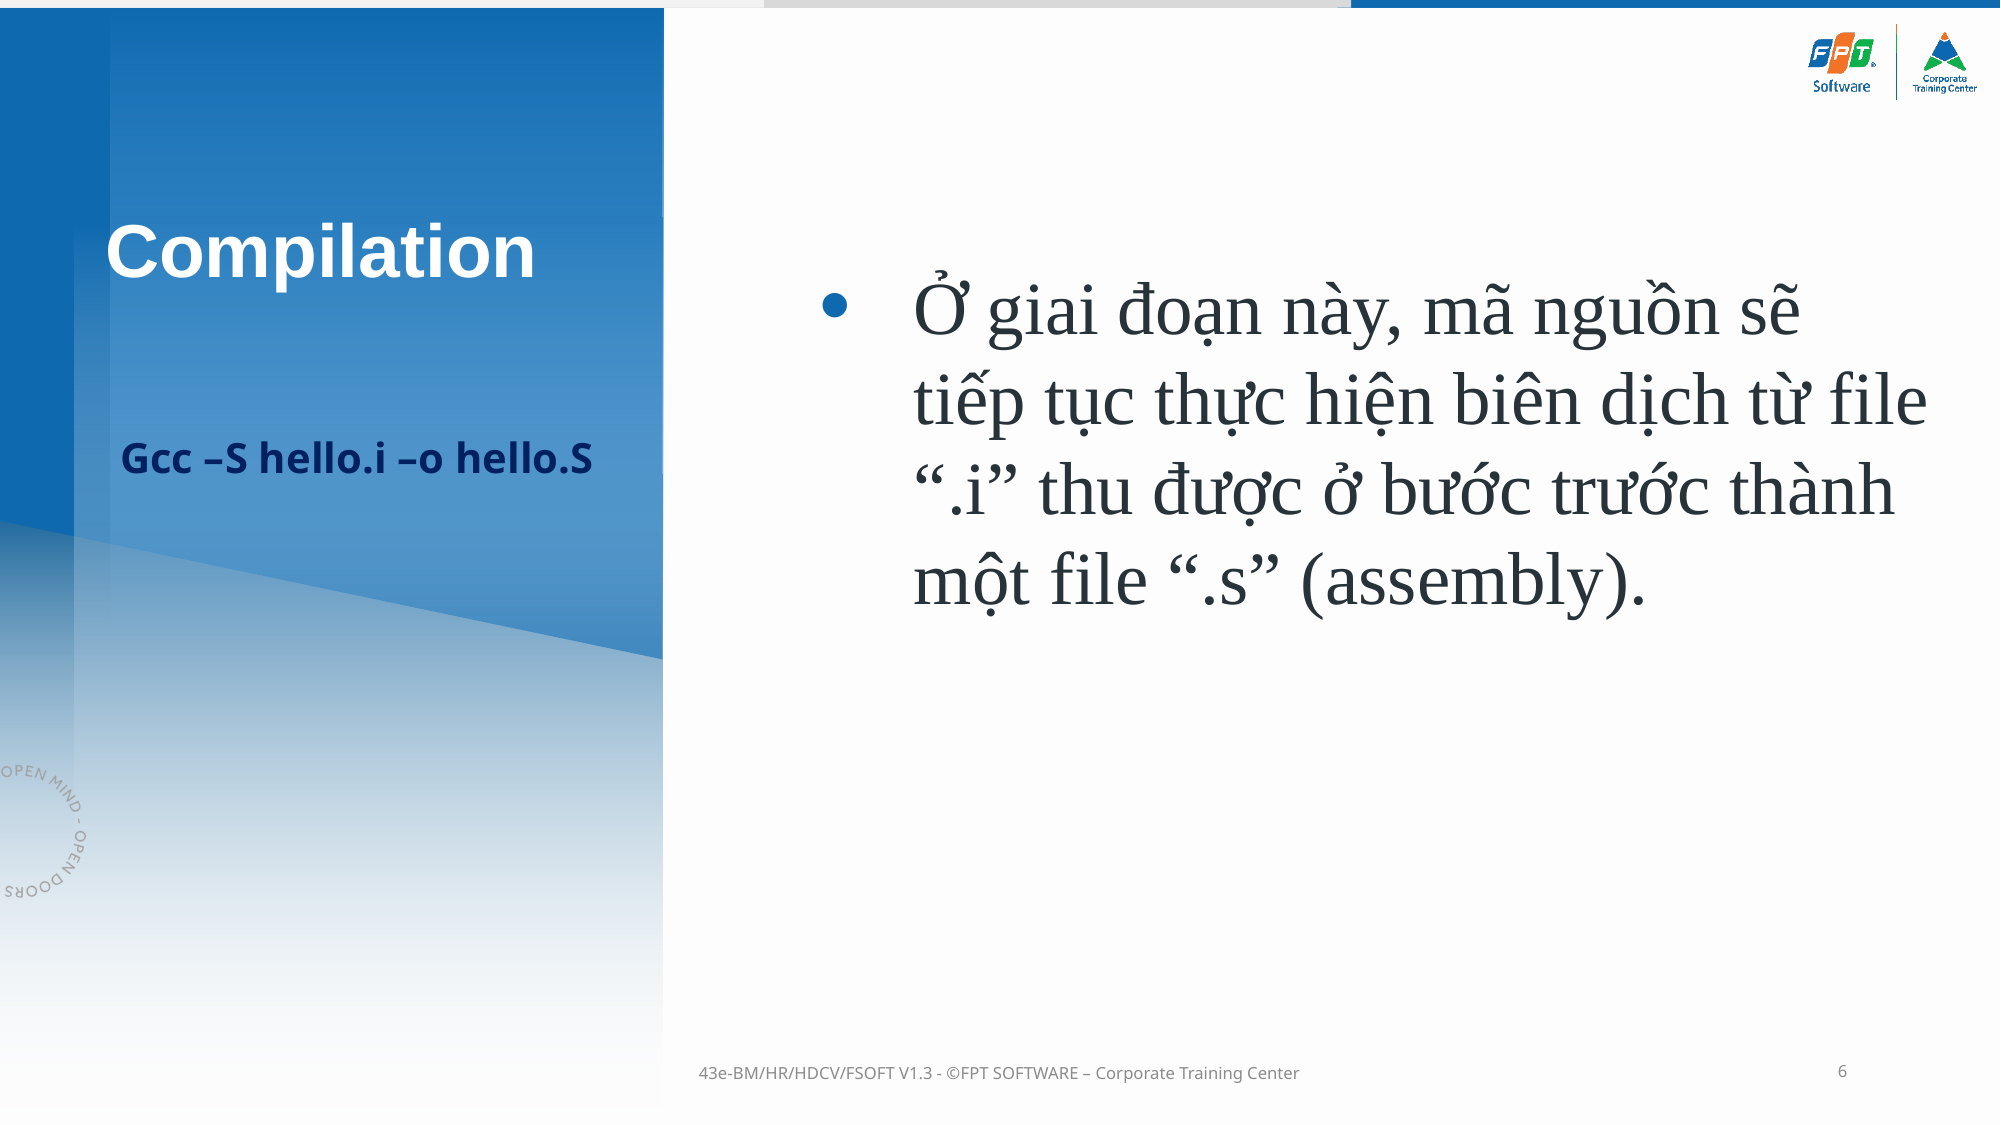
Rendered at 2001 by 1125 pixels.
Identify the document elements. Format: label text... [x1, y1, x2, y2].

list Ở giai đoạn này, mã nguồn sẽ tiếp tục thực hiện biên dịch từ file “.i” thu được ở bước trước thành một file “.s” (assembly). [730, 251, 1945, 748]
slide_number 6 [1412, 1042, 1863, 1103]
title Compilation [90, 38, 663, 302]
picture [1808, 24, 1977, 100]
footer 43e-BM/HR/HDCV/FSOFT V1.3 - ©FPT SOFTWARE – Corporate Training Center [662, 1042, 1338, 1103]
list Gcc –S hello.i –o hello.S [105, 424, 663, 576]
